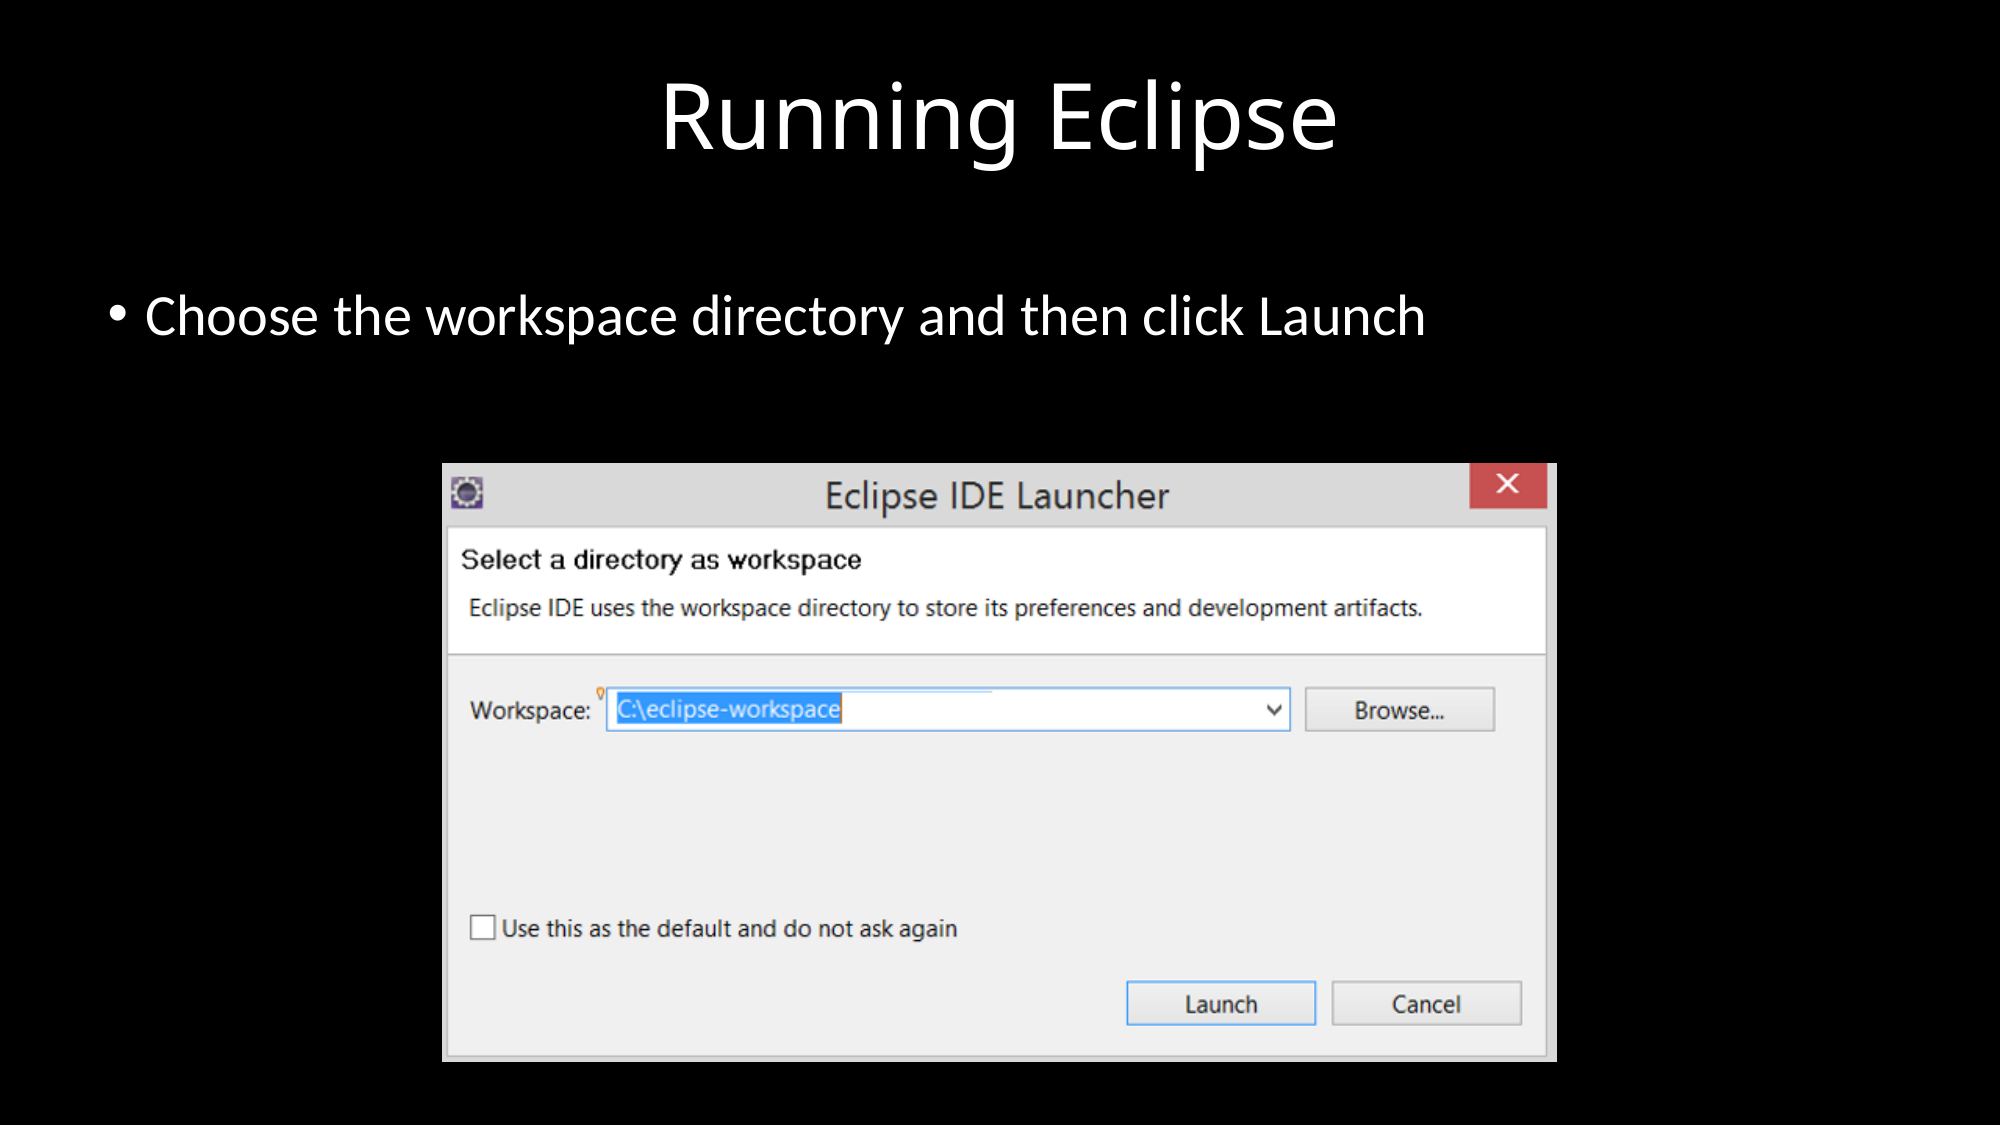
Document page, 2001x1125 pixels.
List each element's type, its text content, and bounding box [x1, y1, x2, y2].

list Choose the workspace directory and then click Launch [92, 277, 1863, 1014]
title Running Eclipse [137, 11, 1863, 229]
picture [442, 463, 1558, 1063]
